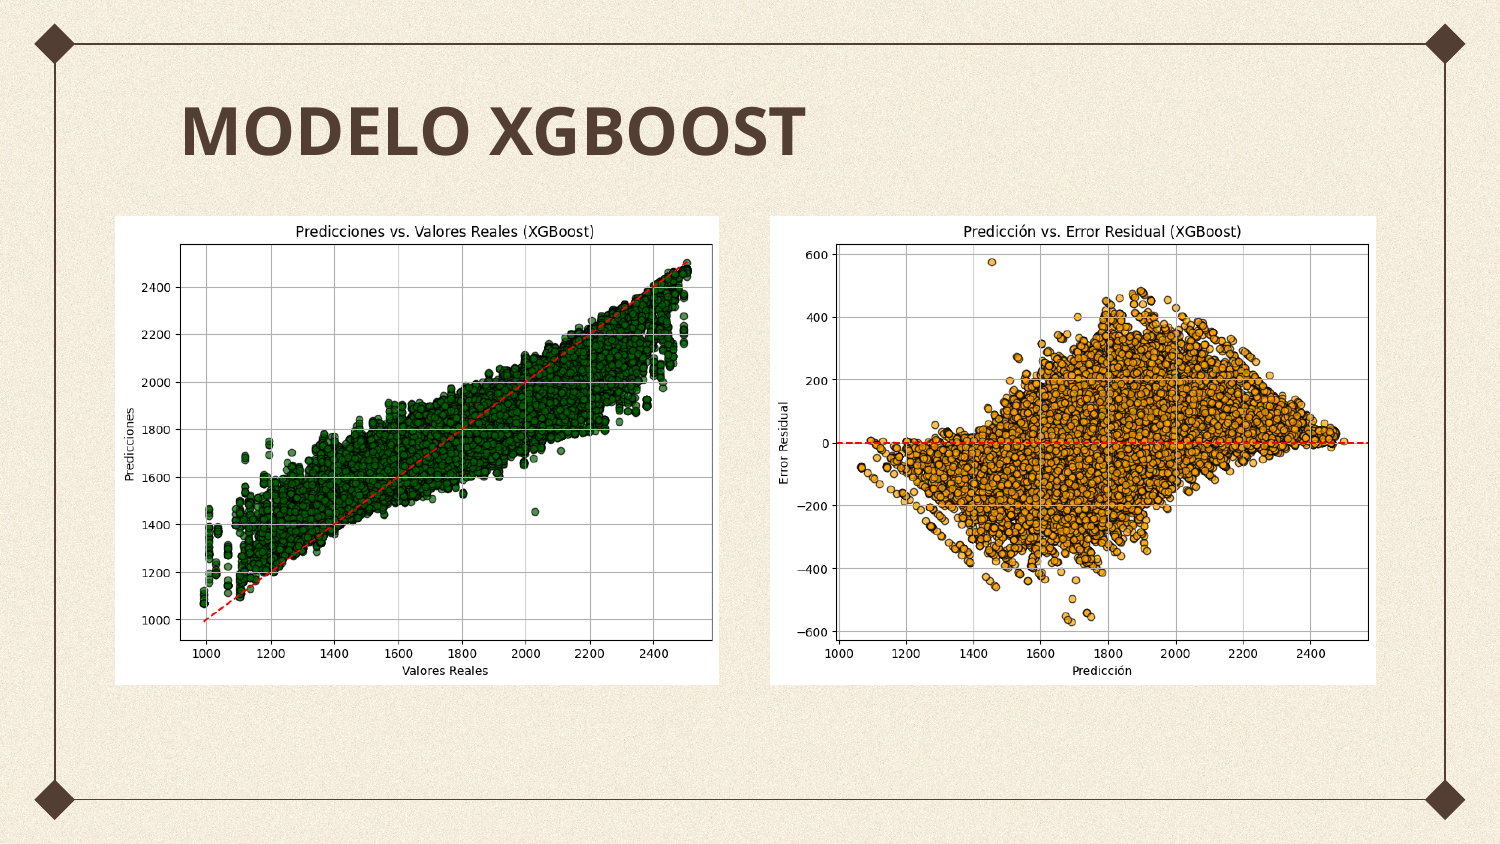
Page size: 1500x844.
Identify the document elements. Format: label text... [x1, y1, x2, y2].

text_box MODELO XGBOOST [164, 73, 1445, 184]
picture [0, 0, 1500, 844]
